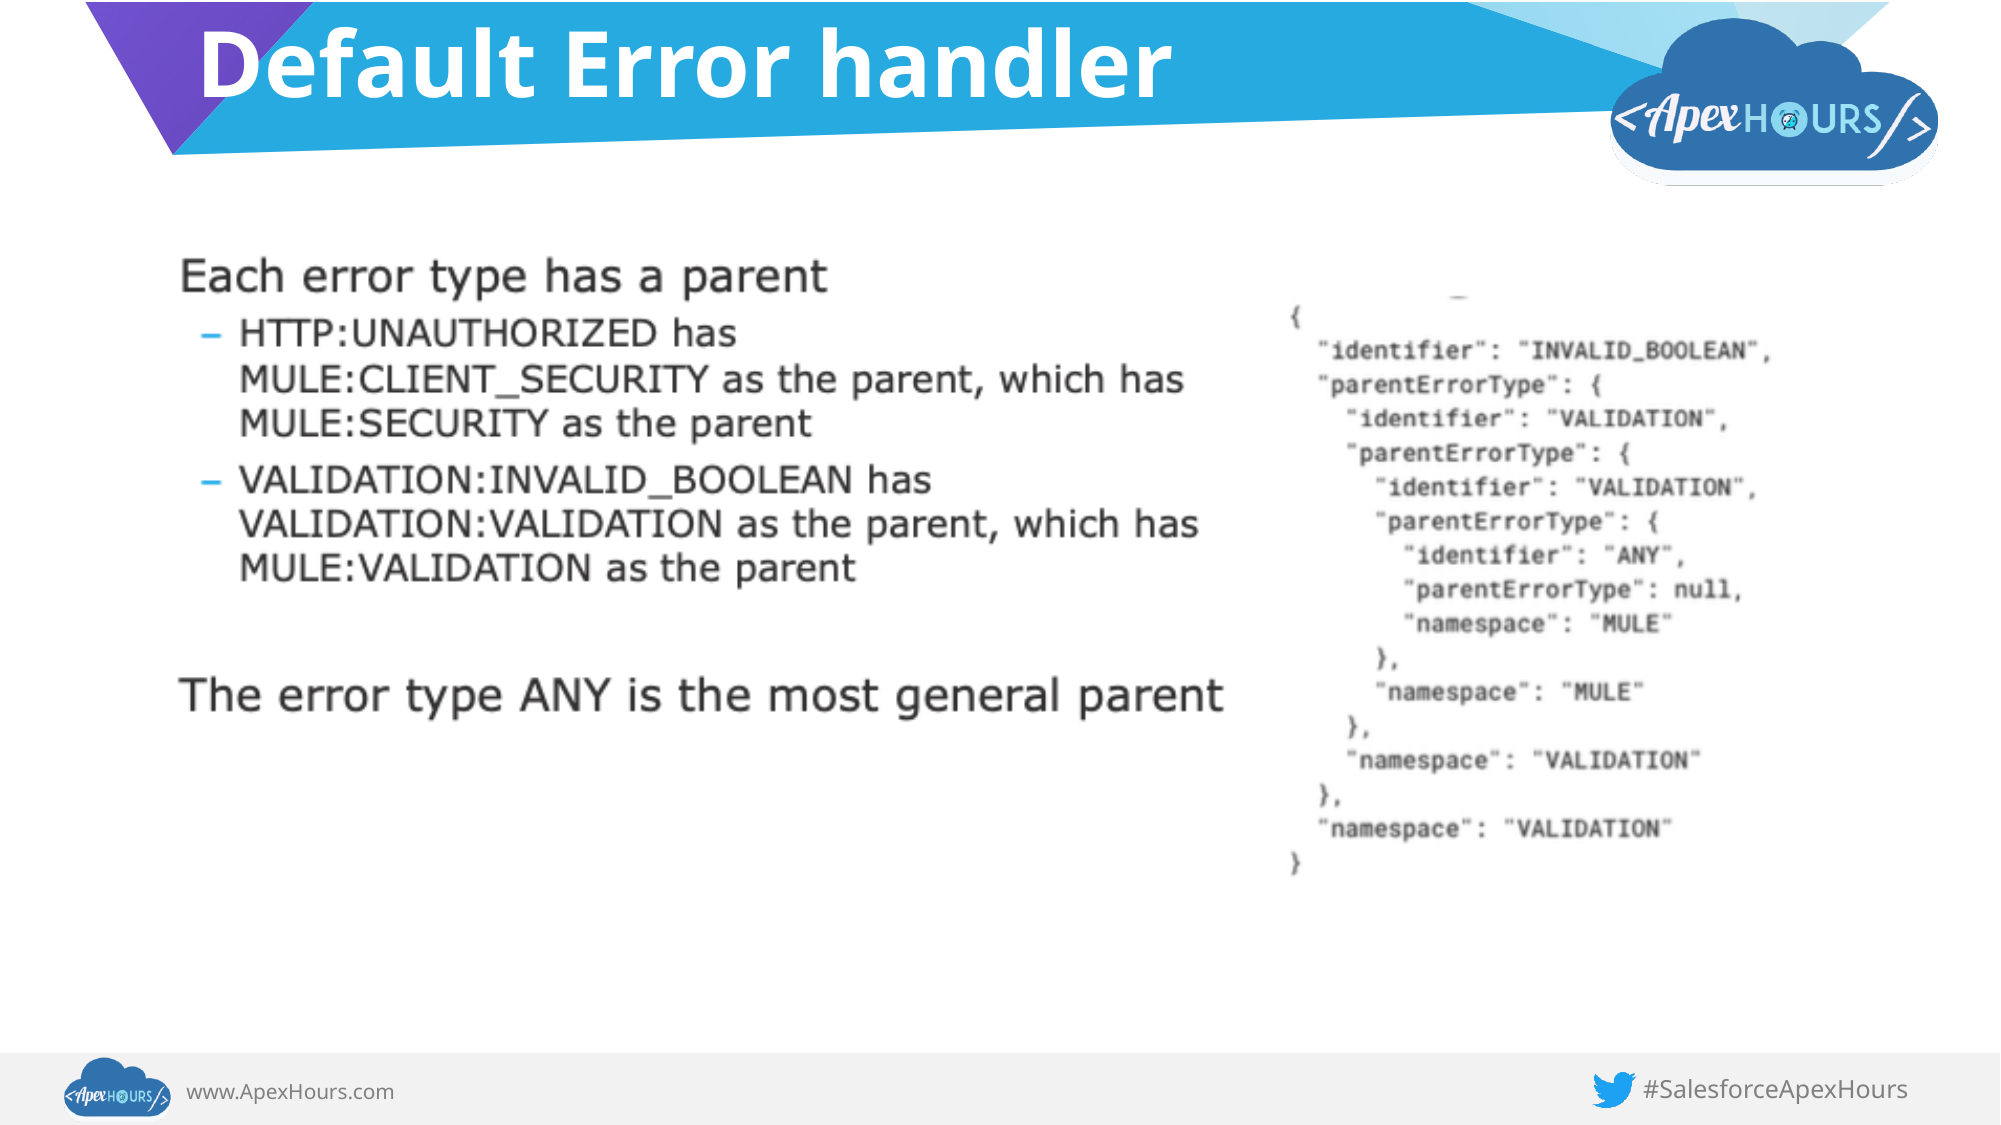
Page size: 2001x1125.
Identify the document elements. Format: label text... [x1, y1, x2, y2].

picture [77, 2, 1896, 163]
picture [1915, 12, 1968, 191]
title Default Error handler [188, 10, 1915, 230]
picture [1580, 1056, 1646, 1122]
picture [54, 1055, 180, 1124]
picture [168, 216, 1832, 980]
